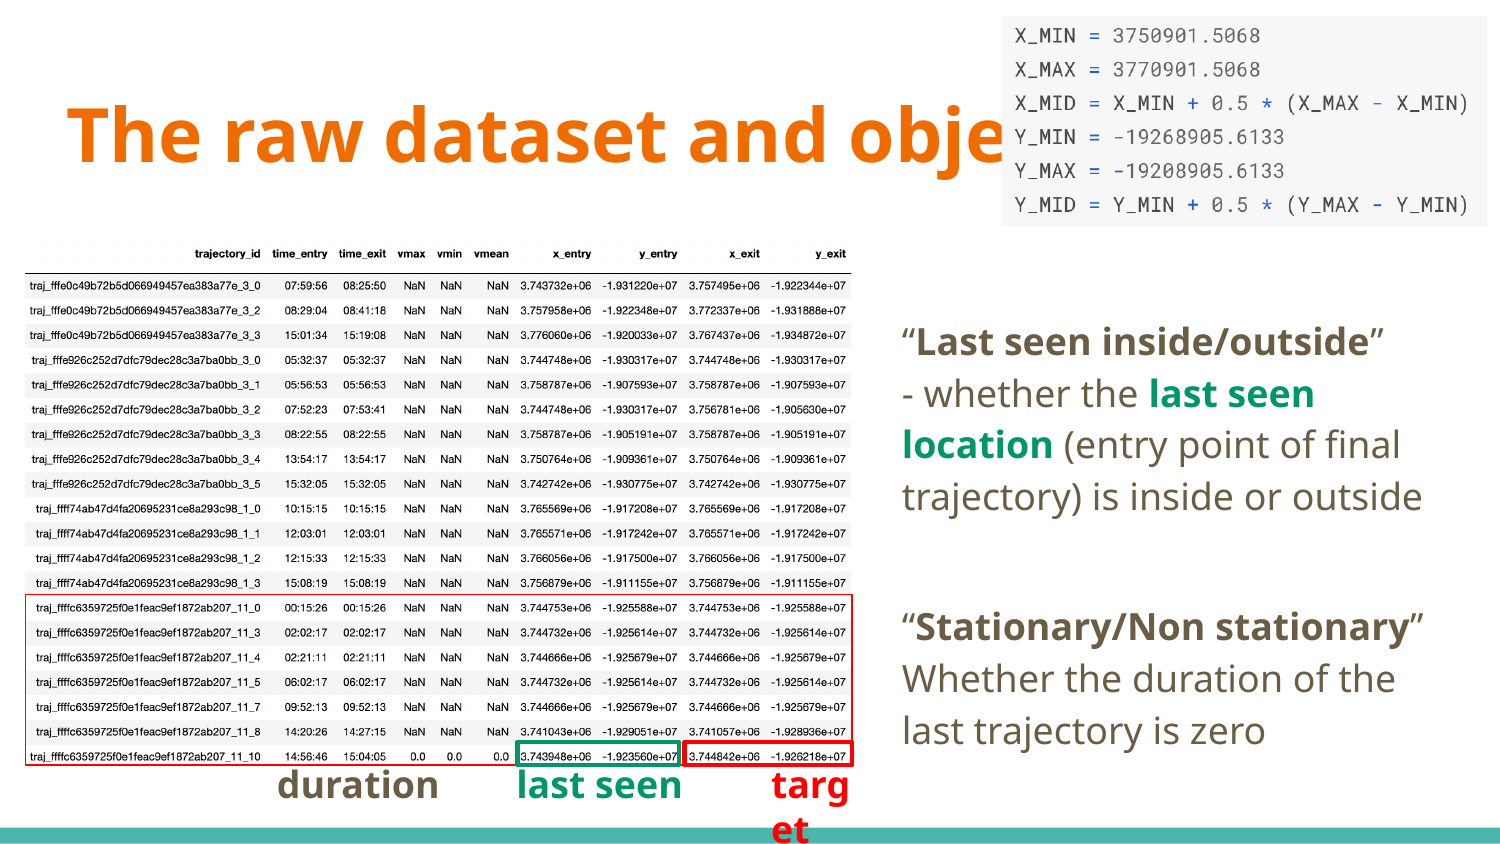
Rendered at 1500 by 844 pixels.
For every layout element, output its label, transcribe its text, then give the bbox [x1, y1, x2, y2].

picture [1001, 15, 1488, 226]
picture [25, 236, 853, 773]
text_box last seen [501, 781, 700, 819]
text_box duration [261, 781, 460, 819]
text_box target [755, 746, 878, 819]
list “Last seen inside/outside” - whether the last seen location (entry point of final trajectory) is inside or outside “Stationary/Non stationary” Whether the duration of the last trajectory is zero [886, 296, 1440, 810]
title The raw dataset and objective [51, 72, 996, 189]
